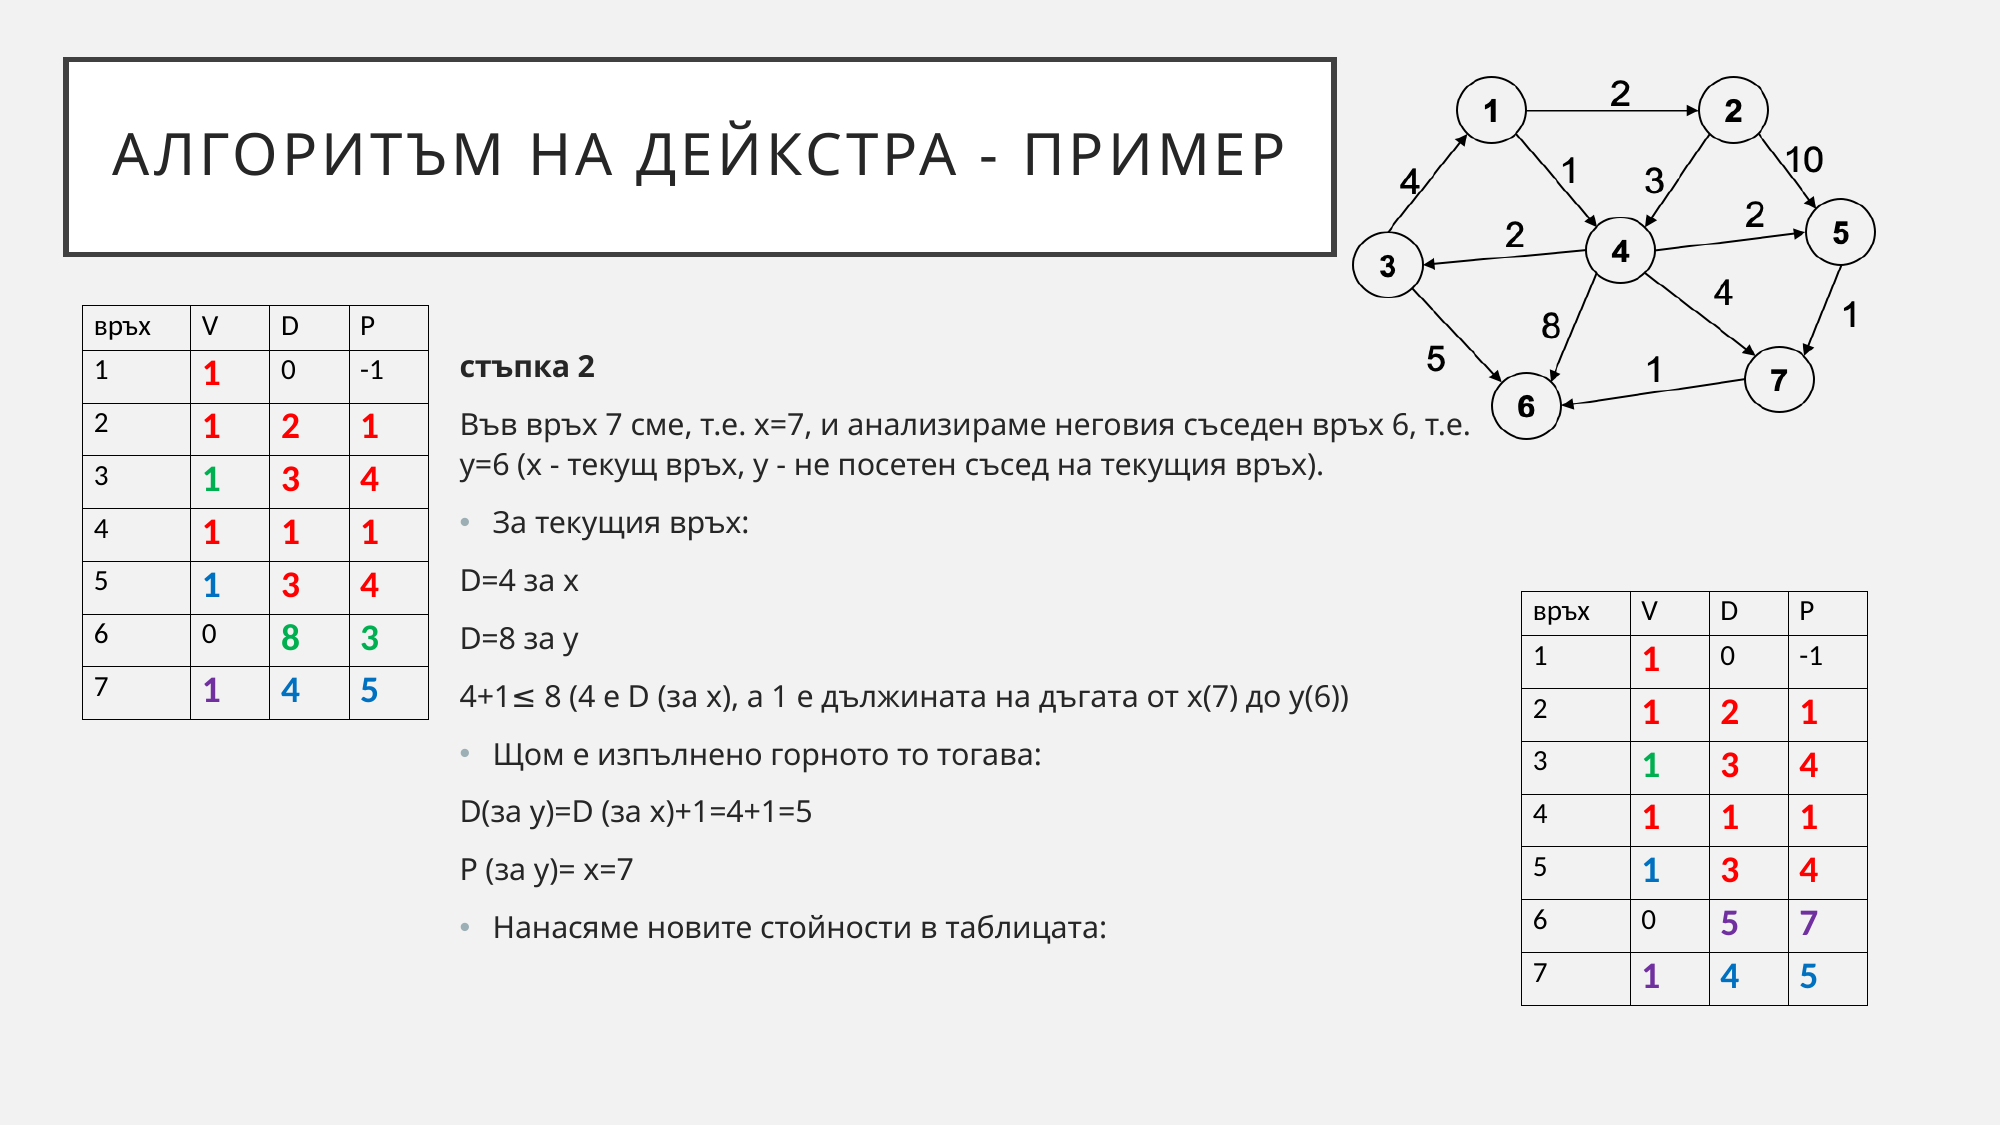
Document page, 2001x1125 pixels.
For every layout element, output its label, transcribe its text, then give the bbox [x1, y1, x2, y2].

table_cell 1 [1631, 795, 1709, 846]
table_cell 5 [83, 562, 190, 614]
table_cell 5 [350, 667, 428, 719]
table_cell 4 [1522, 795, 1630, 846]
table_cell 4 [1789, 742, 1867, 794]
table_cell 7 [1522, 953, 1630, 1005]
table_cell 1 [1522, 636, 1630, 688]
table_cell 2 [1522, 689, 1630, 741]
table_cell 3 [1522, 742, 1630, 794]
table_cell 2 [270, 404, 349, 455]
table_cell 7 [83, 667, 190, 719]
table_cell 5 [1710, 900, 1788, 952]
table_cell 1 [350, 404, 428, 455]
table_cell 6 [1522, 900, 1630, 952]
table_cell -1 [350, 351, 428, 403]
table_cell 1 [1789, 795, 1867, 846]
table_cell 1 [83, 351, 190, 403]
table_cell 5 [1522, 847, 1630, 899]
table_cell 0 [1710, 636, 1788, 688]
table_cell 4 [350, 456, 428, 508]
table_cell 4 [1789, 847, 1867, 899]
table_header D [1710, 592, 1788, 635]
table_cell 3 [1710, 742, 1788, 794]
table_cell 7 [1789, 900, 1867, 952]
table_cell 1 [191, 456, 269, 508]
table_cell 2 [83, 404, 190, 455]
table_cell 1 [270, 509, 349, 561]
table_header V [191, 306, 269, 350]
table_cell 1 [350, 509, 428, 561]
table_cell 1 [191, 404, 269, 455]
table_cell 5 [1789, 953, 1867, 1005]
table_header връх [1522, 592, 1630, 635]
table_cell 3 [270, 456, 349, 508]
table_cell 4 [1710, 953, 1788, 1005]
table_header V [1631, 592, 1709, 635]
table_cell 1 [191, 351, 269, 403]
table_cell 8 [270, 615, 349, 666]
text_box стъпка 2 Във връх 7 сме, т.е. x=7, и анализираме неговия съседен връх 6, т.е. y=6 (x - текущ връх, y - не посетен съсед на текущия връх). За текущия връх: D=4 за x D=8 за y 4+1≤ 8 (4 е D (за x), а 1 е дължината на дъгата от x(7) до y(6)) Щом е изпълнено горното то тогава: D(за y)=D (за x)+1=4+1=5 P (за y)= x=7 Нанасяме новите стойности в таблицата: [444, 337, 1506, 959]
picture [1352, 59, 1884, 443]
table_cell 0 [1631, 900, 1709, 952]
table_cell 6 [83, 615, 190, 666]
table_cell 4 [270, 667, 349, 719]
table_cell 1 [191, 667, 269, 719]
table_cell 2 [1710, 689, 1788, 741]
table_cell 4 [83, 509, 190, 561]
title алгоритъм на Дейкстра - Пример [63, 57, 1337, 257]
table_cell 1 [1631, 847, 1709, 899]
table_cell 1 [1631, 953, 1709, 1005]
table_cell 3 [1710, 847, 1788, 899]
table_cell 4 [350, 562, 428, 614]
table_cell 3 [83, 456, 190, 508]
table_cell 1 [1710, 795, 1788, 846]
table_header връх [83, 306, 190, 350]
table_cell 1 [1789, 689, 1867, 741]
table_header P [1789, 592, 1867, 635]
table_header D [270, 306, 349, 350]
table_cell 3 [350, 615, 428, 666]
table_cell 0 [270, 351, 349, 403]
table_cell 3 [270, 562, 349, 614]
table_cell 1 [191, 562, 269, 614]
table_cell 1 [191, 509, 269, 561]
table_header P [350, 306, 428, 350]
table_cell 1 [1631, 689, 1709, 741]
table_cell 1 [1631, 636, 1709, 688]
table_cell 1 [1631, 742, 1709, 794]
table_cell 0 [191, 615, 269, 666]
table_cell -1 [1789, 636, 1867, 688]
